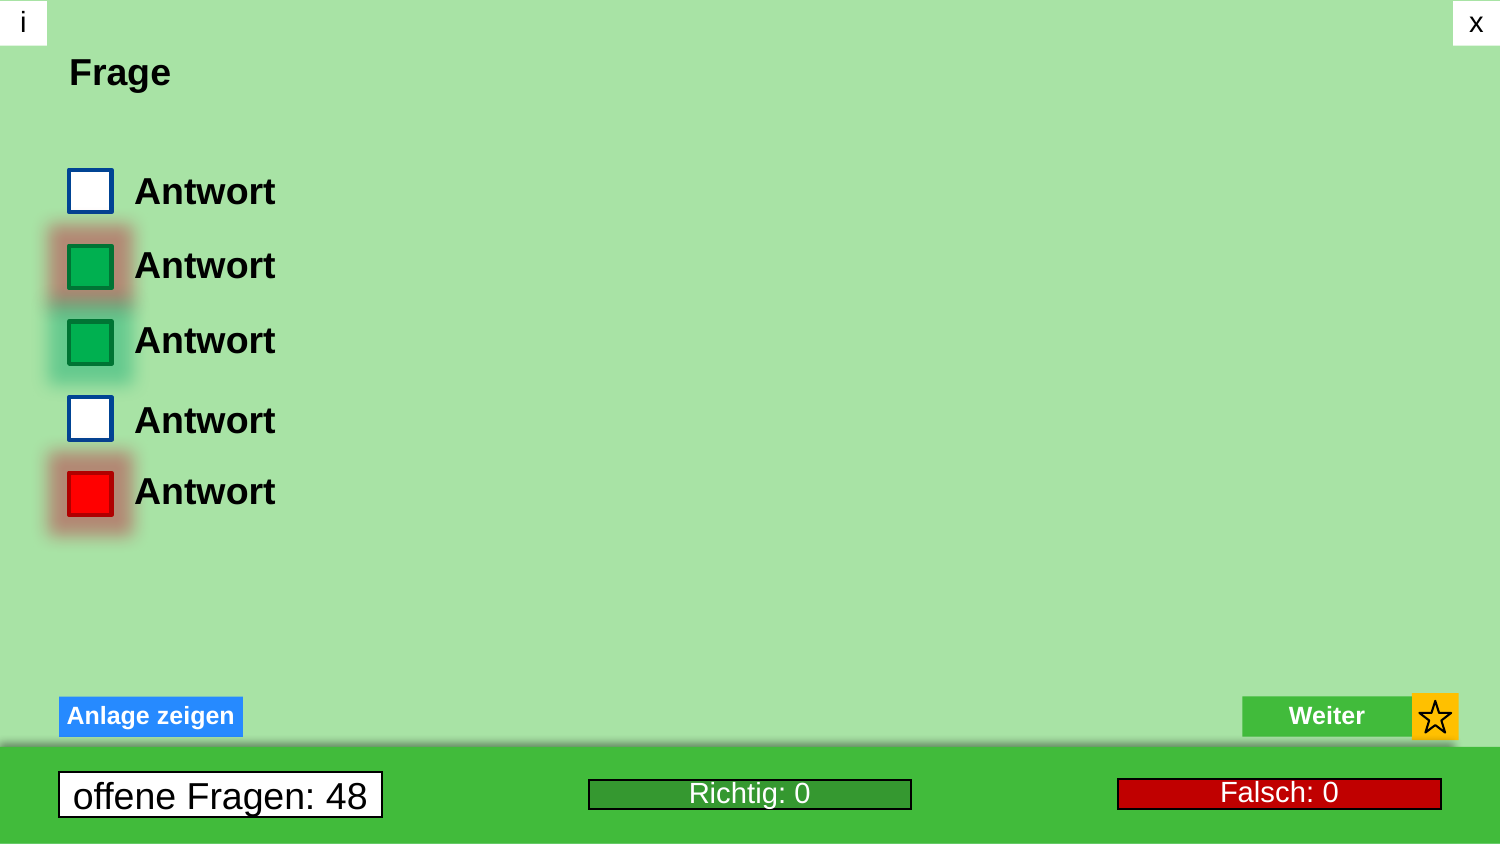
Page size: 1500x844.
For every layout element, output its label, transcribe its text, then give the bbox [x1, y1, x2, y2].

text_box [0, 746, 1500, 844]
text_box [69, 397, 112, 440]
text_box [1411, 692, 1459, 741]
text_box Antwort [134, 247, 750, 286]
text_box [69, 321, 112, 364]
text_box x [1453, 1, 1500, 46]
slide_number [43, 219, 139, 291]
text_box Antwort [134, 402, 750, 442]
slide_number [43, 446, 139, 542]
text_box offene Fragen: 48 [58, 771, 382, 818]
text_box Falsch: 0 [1118, 779, 1441, 809]
text_box Antwort [134, 323, 750, 362]
text_box [0, 0, 1500, 746]
text_box [69, 169, 112, 213]
text_box Antwort [134, 173, 750, 212]
text_box Frage [69, 55, 685, 94]
text_box Antwort [134, 474, 750, 513]
text_box Weiter [1242, 696, 1411, 737]
text_box Anlage zeigen [59, 696, 243, 737]
text_box [69, 245, 112, 289]
text_box Richtig: 0 [588, 779, 912, 810]
text_box [69, 472, 112, 516]
text_box i [0, 1, 47, 46]
